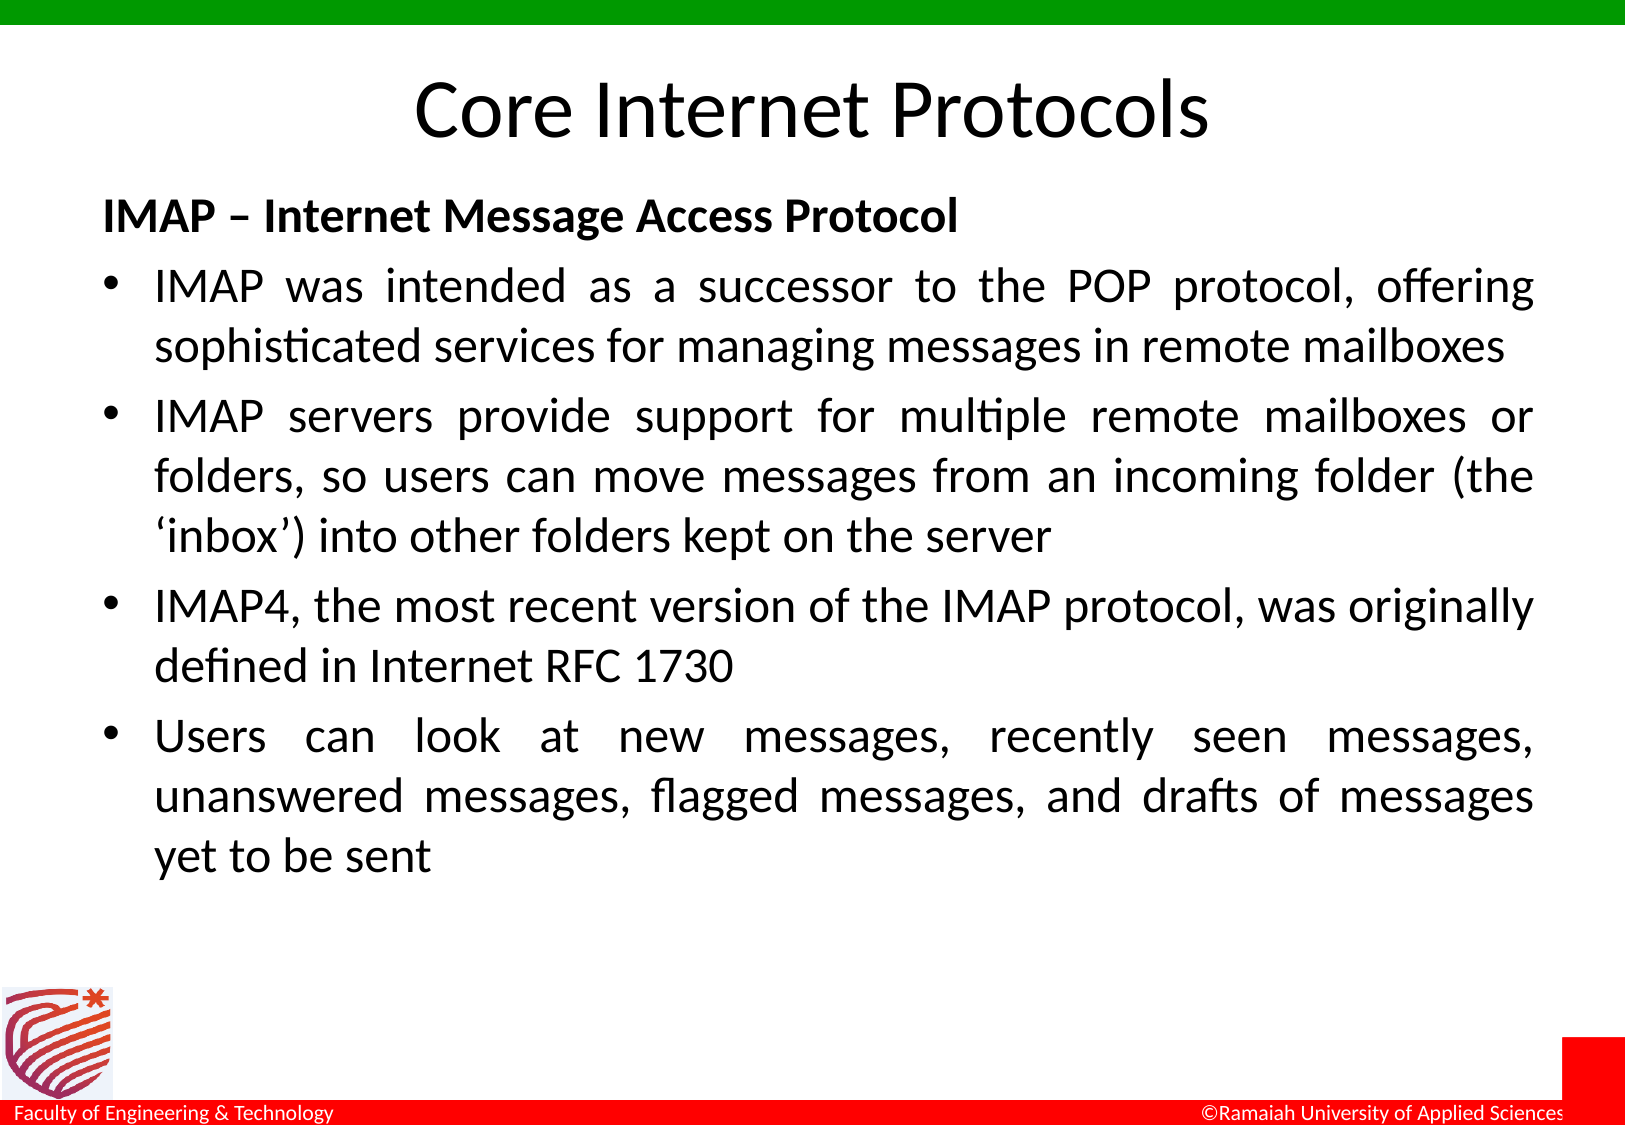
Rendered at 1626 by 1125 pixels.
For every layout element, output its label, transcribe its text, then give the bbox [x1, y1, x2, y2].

picture [2, 987, 113, 1100]
list IMAP – Internet Message Access Protocol IMAP was intended as a successor to the POP protocol, offering sophisticated services for managing messages in remote mailboxes IMAP servers provide support for multiple remote mailboxes or folders, so users can move messages from an incoming folder (the ‘inbox’) into other folders kept on the server IMAP4, the most recent version of the IMAP protocol, was originally defined in Internet RFC 1730 Users can look at new messages, recently seen messages, unanswered messages, flagged messages, and drafts of messages yet to be sent [87, 174, 1550, 1038]
title Core Internet Protocols [81, 45, 1544, 233]
